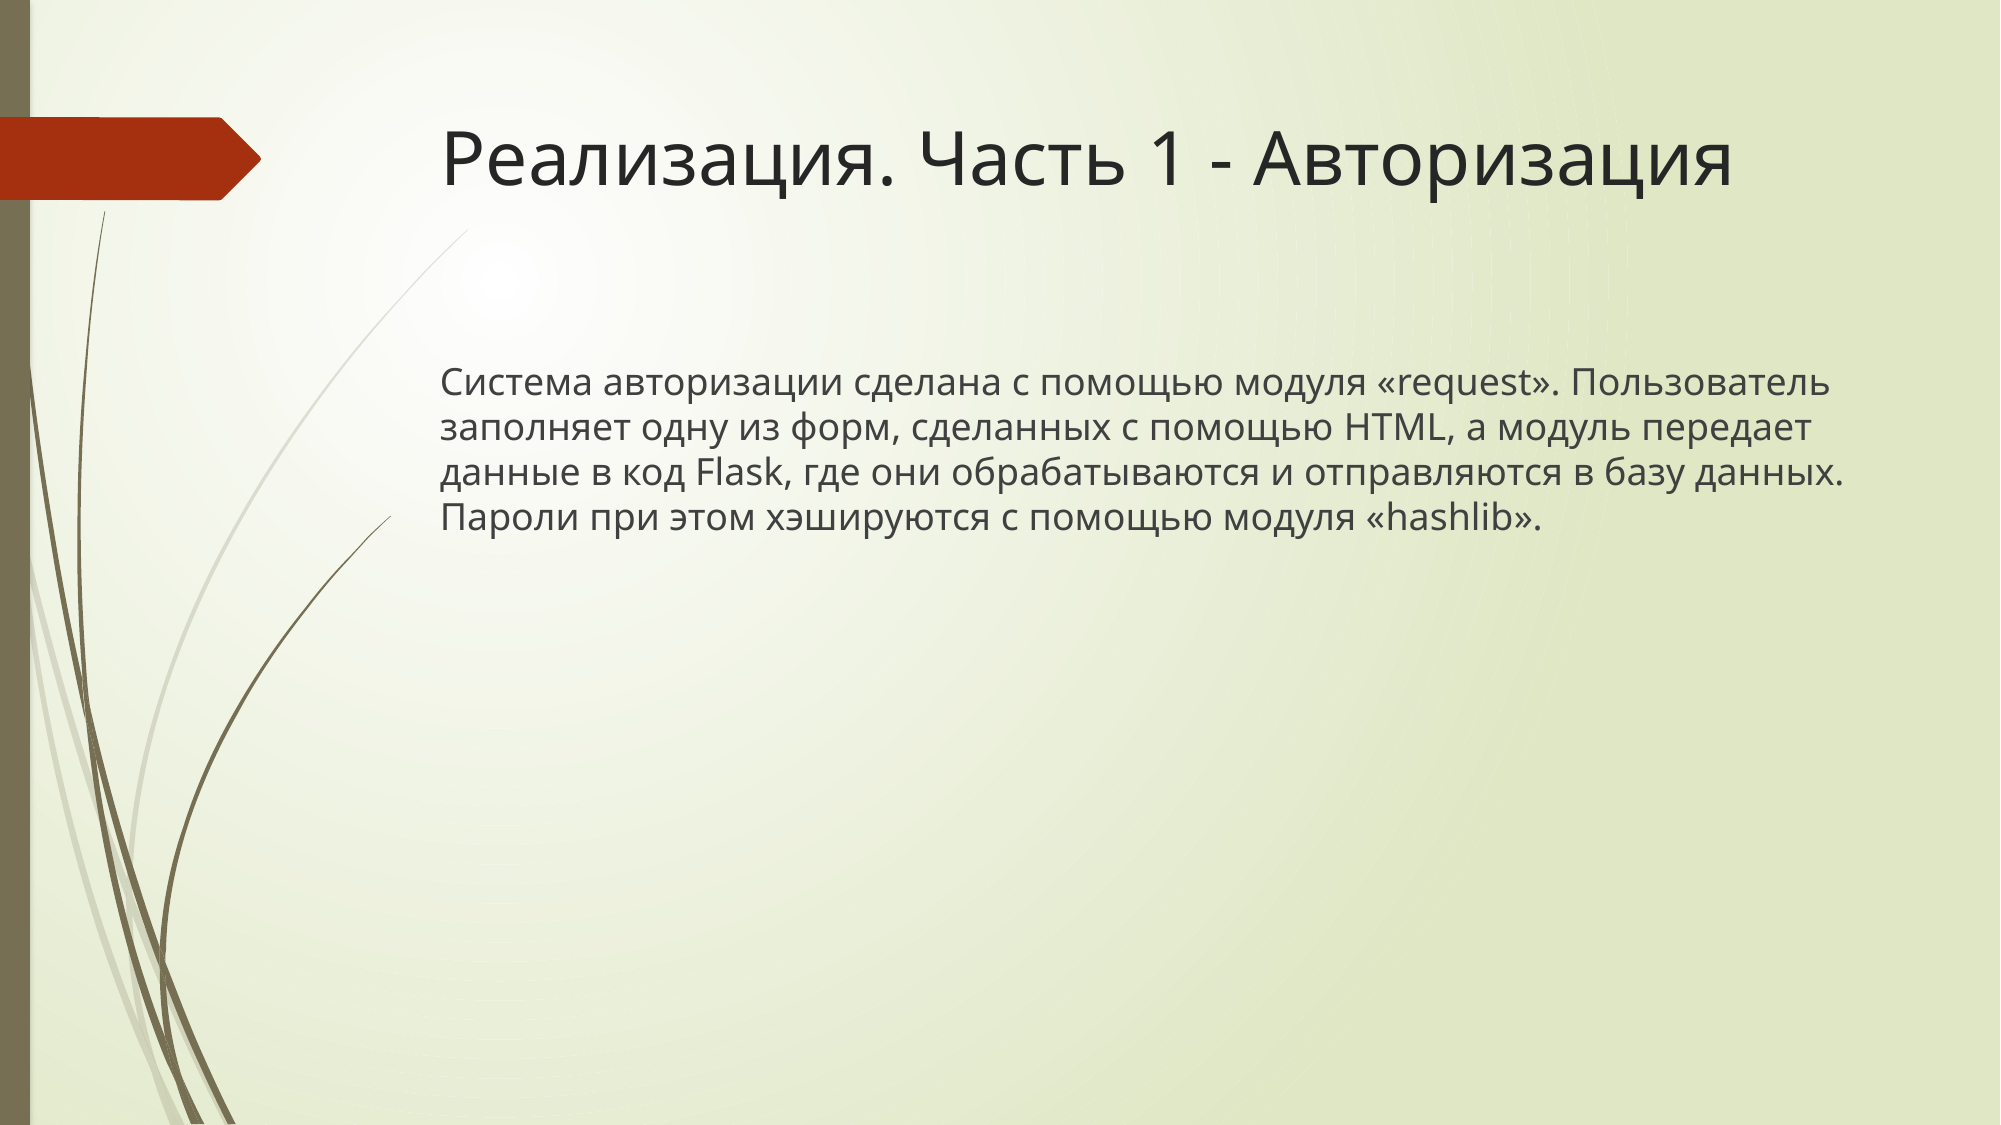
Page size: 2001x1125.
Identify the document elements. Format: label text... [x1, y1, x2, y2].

list Система авторизации сделана с помощью модуля «request». Пользователь заполняет одну из форм, сделанных с помощью HTML, а модуль передает данные в код Flask, где они обрабатываются и отправляются в базу данных. Пароли при этом хэшируются с помощью модуля «hashlib». [424, 350, 1888, 970]
title Реализация. Часть 1 - Авторизация [425, 102, 1888, 313]
